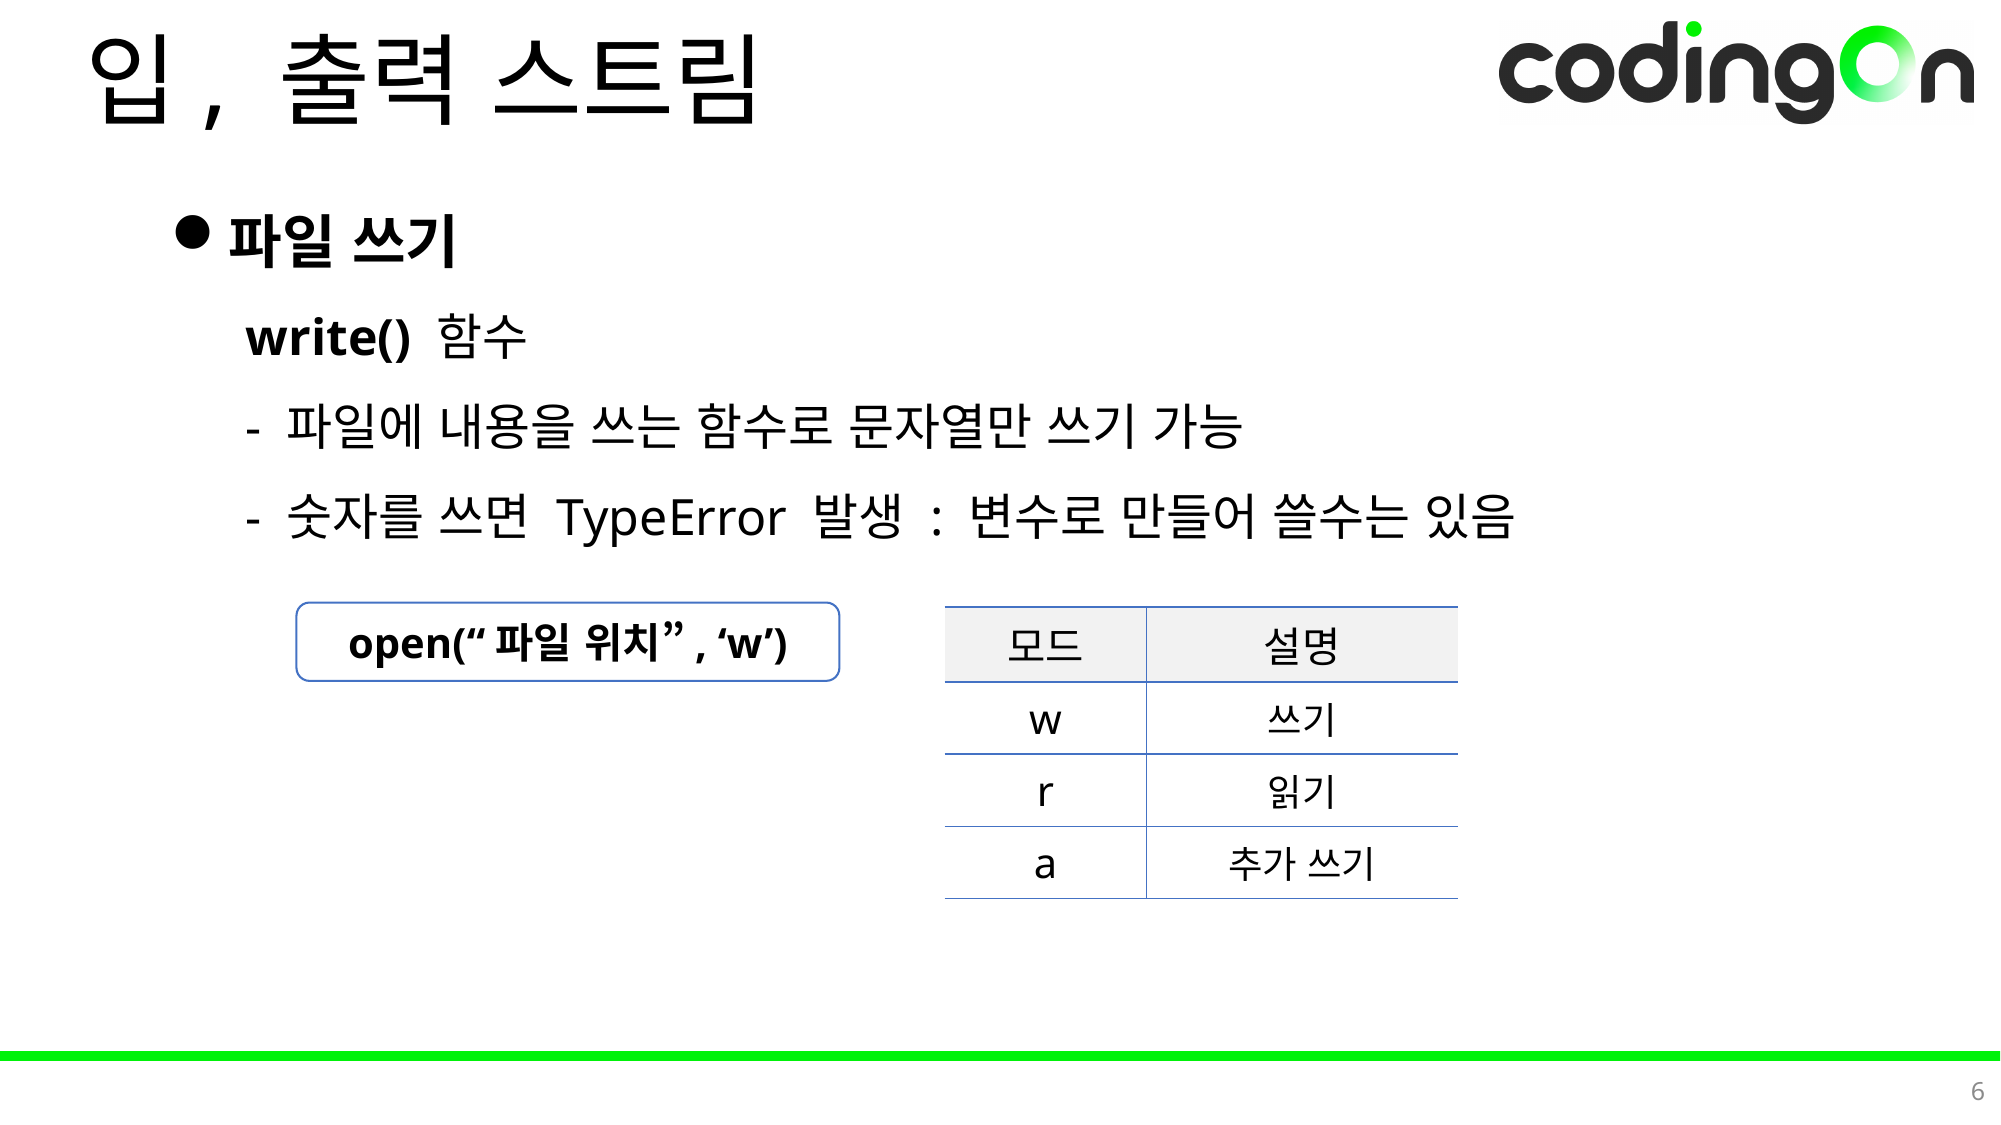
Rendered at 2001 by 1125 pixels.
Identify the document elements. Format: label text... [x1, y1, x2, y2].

text_box 파일 쓰기 write() 함수 - 파일에 내용을 쓰는 함수로 문자열만 쓰기 가능 - 숫자를 쓰면 TypeError 발생 : 변수로 만들어 쓸수는 있음 [156, 162, 1844, 553]
text_box open(“파일 위치”, ‘w’) [295, 601, 841, 682]
table_cell w [945, 683, 1146, 753]
table_cell 추가 쓰기 [1147, 827, 1458, 898]
table_header 설명 [1147, 608, 1458, 681]
table_cell a [945, 827, 1146, 898]
slide_number 6 [1550, 1062, 2000, 1123]
table_cell 쓰기 [1147, 683, 1458, 753]
table_cell 읽기 [1147, 755, 1458, 826]
picture [1499, 20, 1974, 125]
table_header 모드 [945, 608, 1146, 681]
text_box 입, 출력 스트림 [1, 7, 814, 148]
table_cell r [945, 755, 1146, 826]
